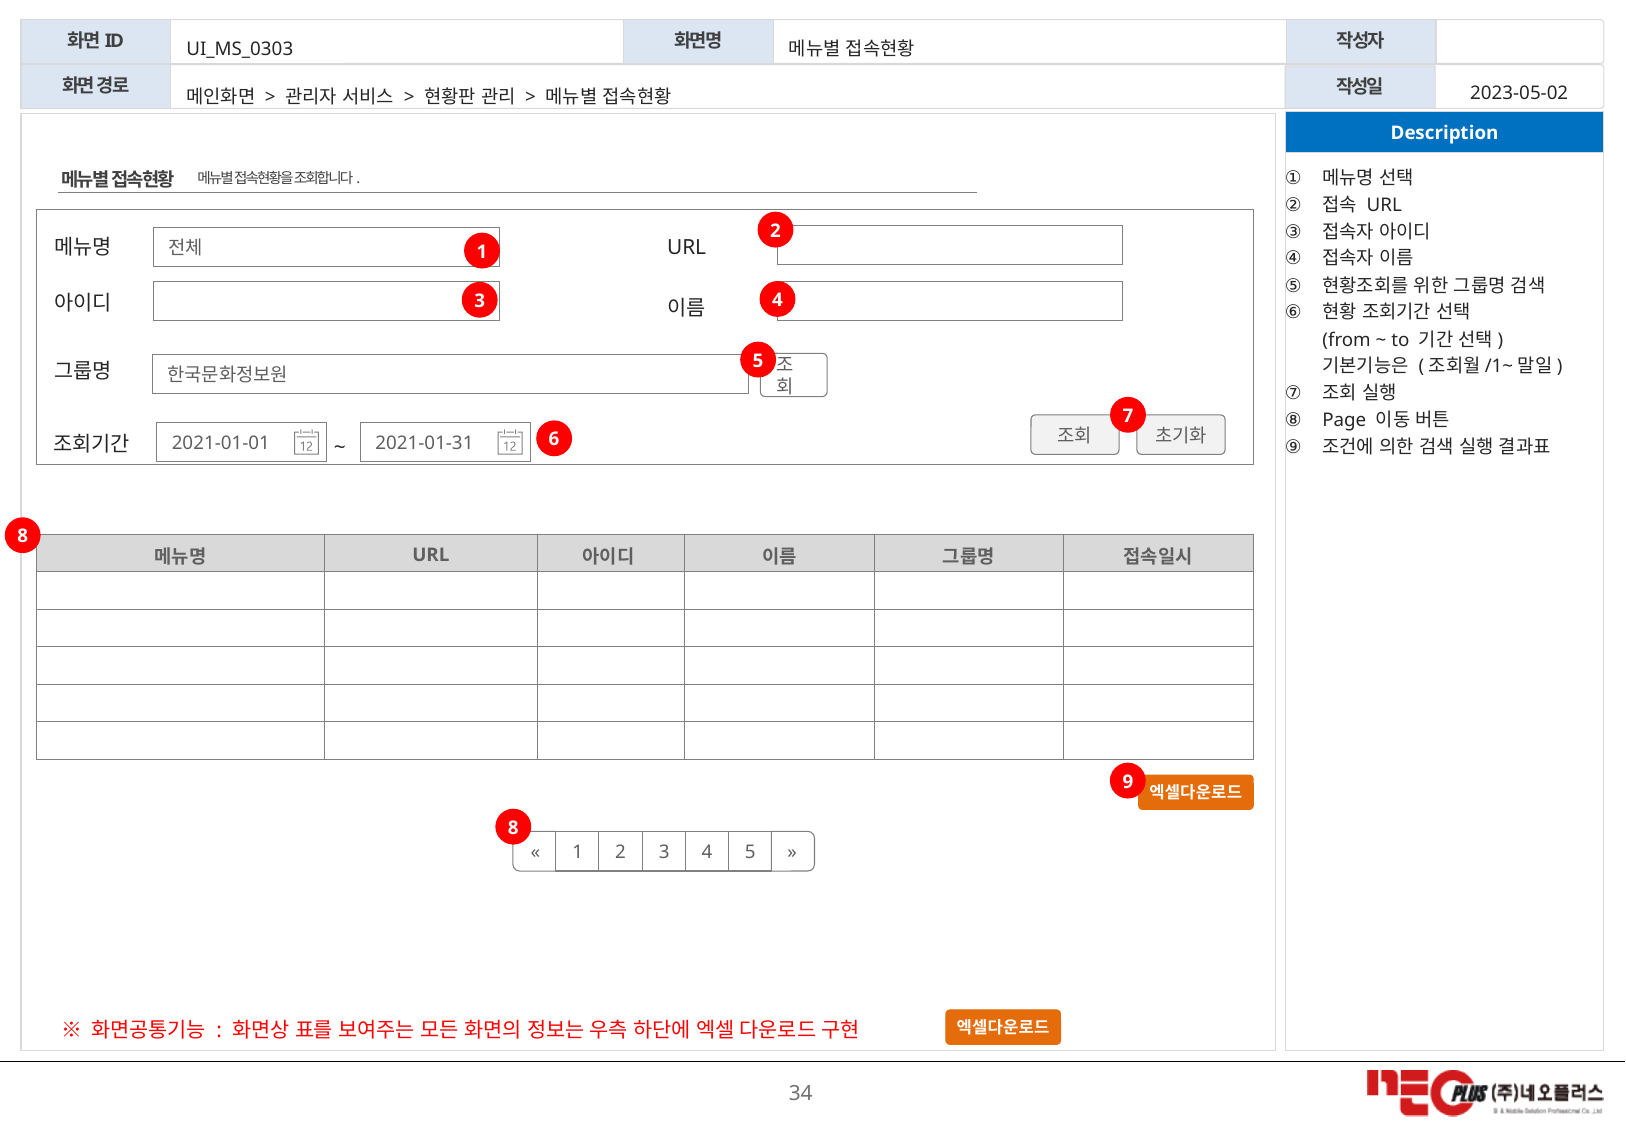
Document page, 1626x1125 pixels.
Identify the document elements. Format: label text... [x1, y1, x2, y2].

table_cell [538, 572, 684, 609]
text_box 조회기간 [53, 412, 184, 463]
table_cell [538, 610, 684, 646]
table_cell [1064, 722, 1253, 759]
text_box [152, 279, 501, 323]
text_box 조회 [758, 351, 830, 399]
table_cell [37, 572, 324, 609]
text_box 4 [760, 281, 795, 317]
table_cell [685, 610, 874, 646]
text_box 8 [5, 518, 40, 553]
text_box 한국문화정보원 [150, 352, 750, 395]
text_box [156, 422, 327, 463]
text_box [775, 223, 1124, 267]
table_cell [538, 685, 684, 721]
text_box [512, 831, 815, 872]
table_cell [1064, 685, 1253, 721]
text_box 그룹명 [54, 339, 136, 390]
table_cell [325, 610, 537, 646]
text_box 5 [740, 342, 776, 377]
table_cell [325, 572, 537, 609]
table_header 아이디 [538, 535, 684, 571]
text_box 아이디 [54, 270, 136, 321]
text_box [60, 1002, 1061, 1045]
table_cell [875, 722, 1063, 759]
table_header 접속일시 [1064, 535, 1253, 571]
table_header 이름 [685, 535, 874, 571]
text_box 이름 [667, 275, 749, 326]
text_box [1438, 66, 1608, 114]
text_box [360, 422, 531, 463]
text_box 3 [462, 282, 497, 317]
text_box 엑셀다운로드 [1136, 772, 1256, 812]
table_cell [875, 685, 1063, 721]
text_box 메뉴별 접속현황 [777, 19, 1285, 66]
table_cell [37, 722, 324, 759]
table_cell [538, 647, 684, 684]
text_box 2023-05-02 [1438, 66, 1600, 107]
table_cell [685, 722, 874, 759]
text_box 2 [758, 212, 793, 247]
table_cell [685, 572, 874, 609]
table_cell [685, 647, 874, 684]
text_box 메뉴별 접속현황을 조회합니다. [197, 160, 601, 191]
text_box 메뉴별 접속현황 [61, 161, 146, 192]
text_box [1434, 19, 1604, 67]
table_cell [1064, 610, 1253, 646]
table_cell [325, 685, 537, 721]
text_box URL [667, 214, 749, 265]
table_cell [37, 685, 324, 721]
text_box UI_MS_0303 [174, 19, 624, 67]
text_box [775, 279, 1124, 323]
table_header 메뉴명 [37, 535, 324, 571]
text_box [35, 207, 1255, 467]
table_cell [37, 610, 324, 646]
text_box 메뉴명 선택 접속 URL 접속자 아이디 접속자 이름 현황조회를 위한 그룹명 검색 현황 조회기간 선택 (from ~ to 기간 선택) 기본기능은 (조회월/1~말일) 조회 실행 Page 이동 버튼 조건에 의한 검색 실행 결과표 [1284, 160, 1604, 890]
table_header URL [325, 535, 537, 571]
text_box 메뉴명 [54, 214, 136, 265]
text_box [153, 226, 500, 267]
table_cell [1064, 647, 1253, 684]
table_cell [875, 610, 1063, 646]
text_box 초기화 [1134, 412, 1228, 457]
table_cell [538, 722, 684, 759]
text_box 메인화면 > 관리자 서비스 > 현황판 관리 > 메뉴별 접속현황 [174, 66, 1285, 114]
text_box 8 [496, 809, 531, 843]
table_cell [325, 647, 537, 684]
picture [1367, 1070, 1604, 1117]
table_cell [325, 722, 537, 759]
text_box ~ [333, 414, 359, 465]
table_cell [875, 647, 1063, 684]
text_box 9 [1110, 763, 1146, 798]
table_cell [37, 647, 324, 684]
table_cell [685, 685, 874, 721]
table_cell [875, 572, 1063, 609]
table_header 그룹명 [875, 535, 1063, 571]
text_box 7 [1110, 397, 1146, 432]
text_box 6 [536, 421, 572, 456]
text_box 조회 [1028, 412, 1122, 457]
table_cell [1064, 572, 1253, 609]
